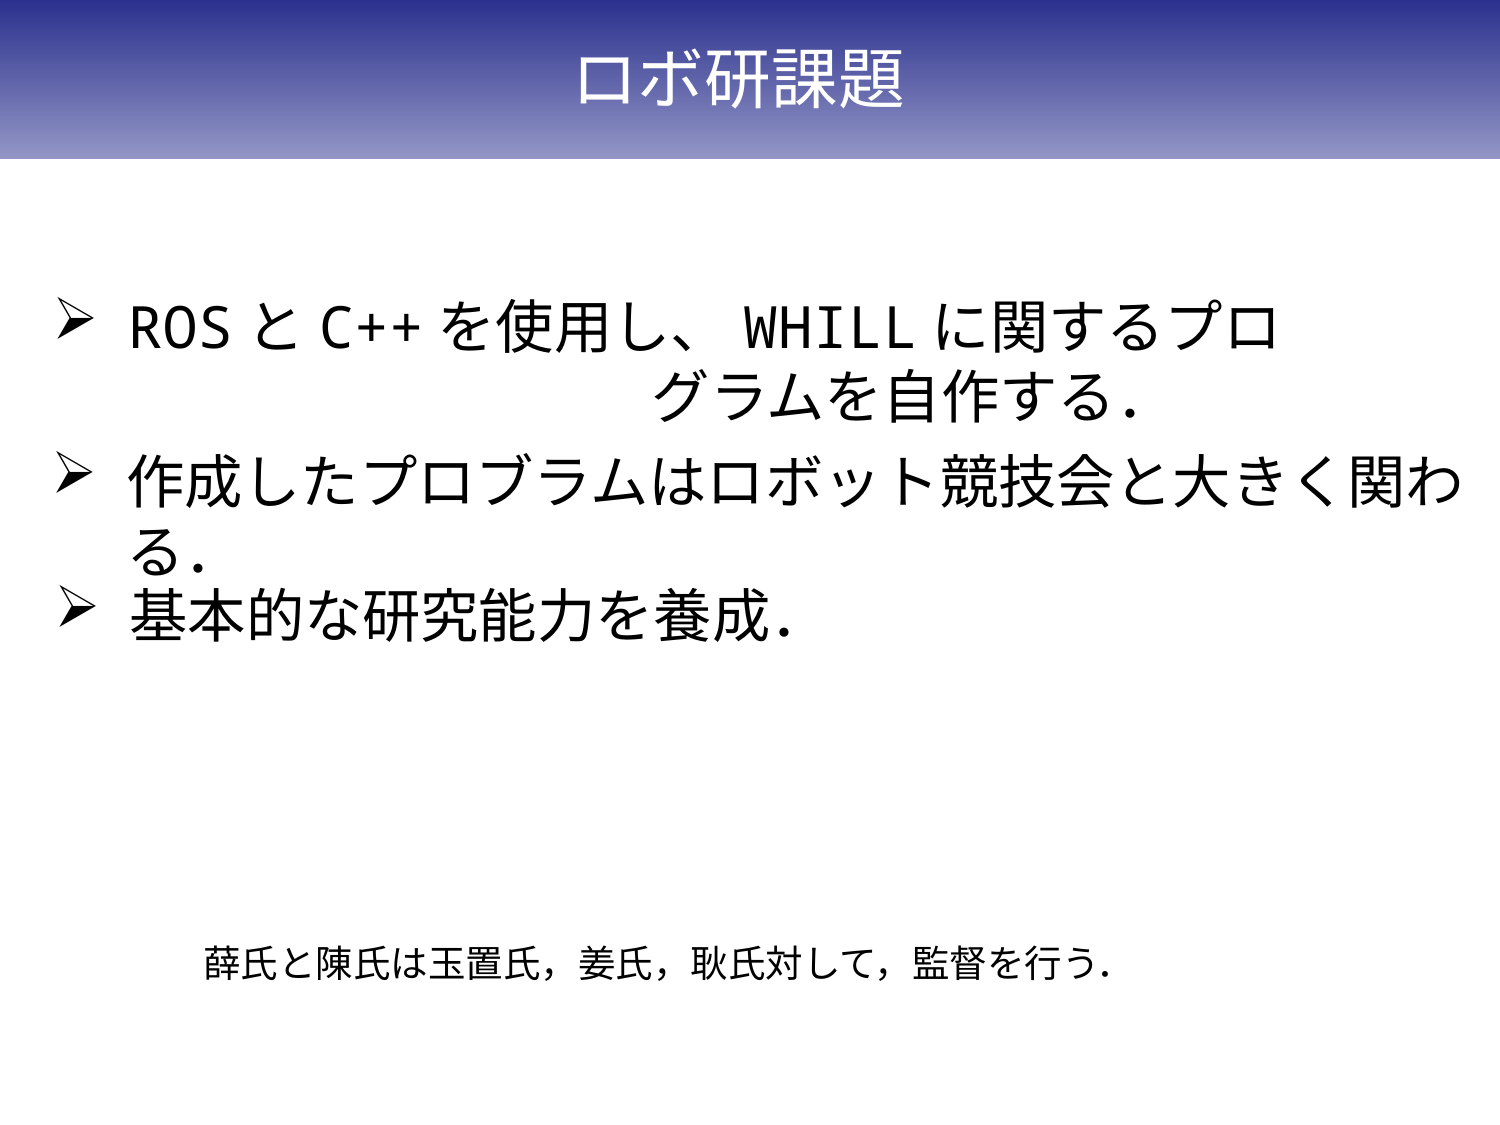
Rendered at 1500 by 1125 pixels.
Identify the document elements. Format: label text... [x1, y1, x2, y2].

list ロボ研課題 [46, 20, 1430, 143]
text_box 作成したプロブラムはロボット競技会と大きく関わる． [36, 437, 1484, 593]
text_box 薛氏と陳氏は玉置氏，姜氏，耿氏対して，監督を行う． [188, 932, 1288, 993]
text_box ROSとC++を使用し、WHILLに関するプロ グラムを自作する． [37, 283, 1485, 438]
text_box 基本的な研究能力を養成． [39, 571, 1487, 657]
